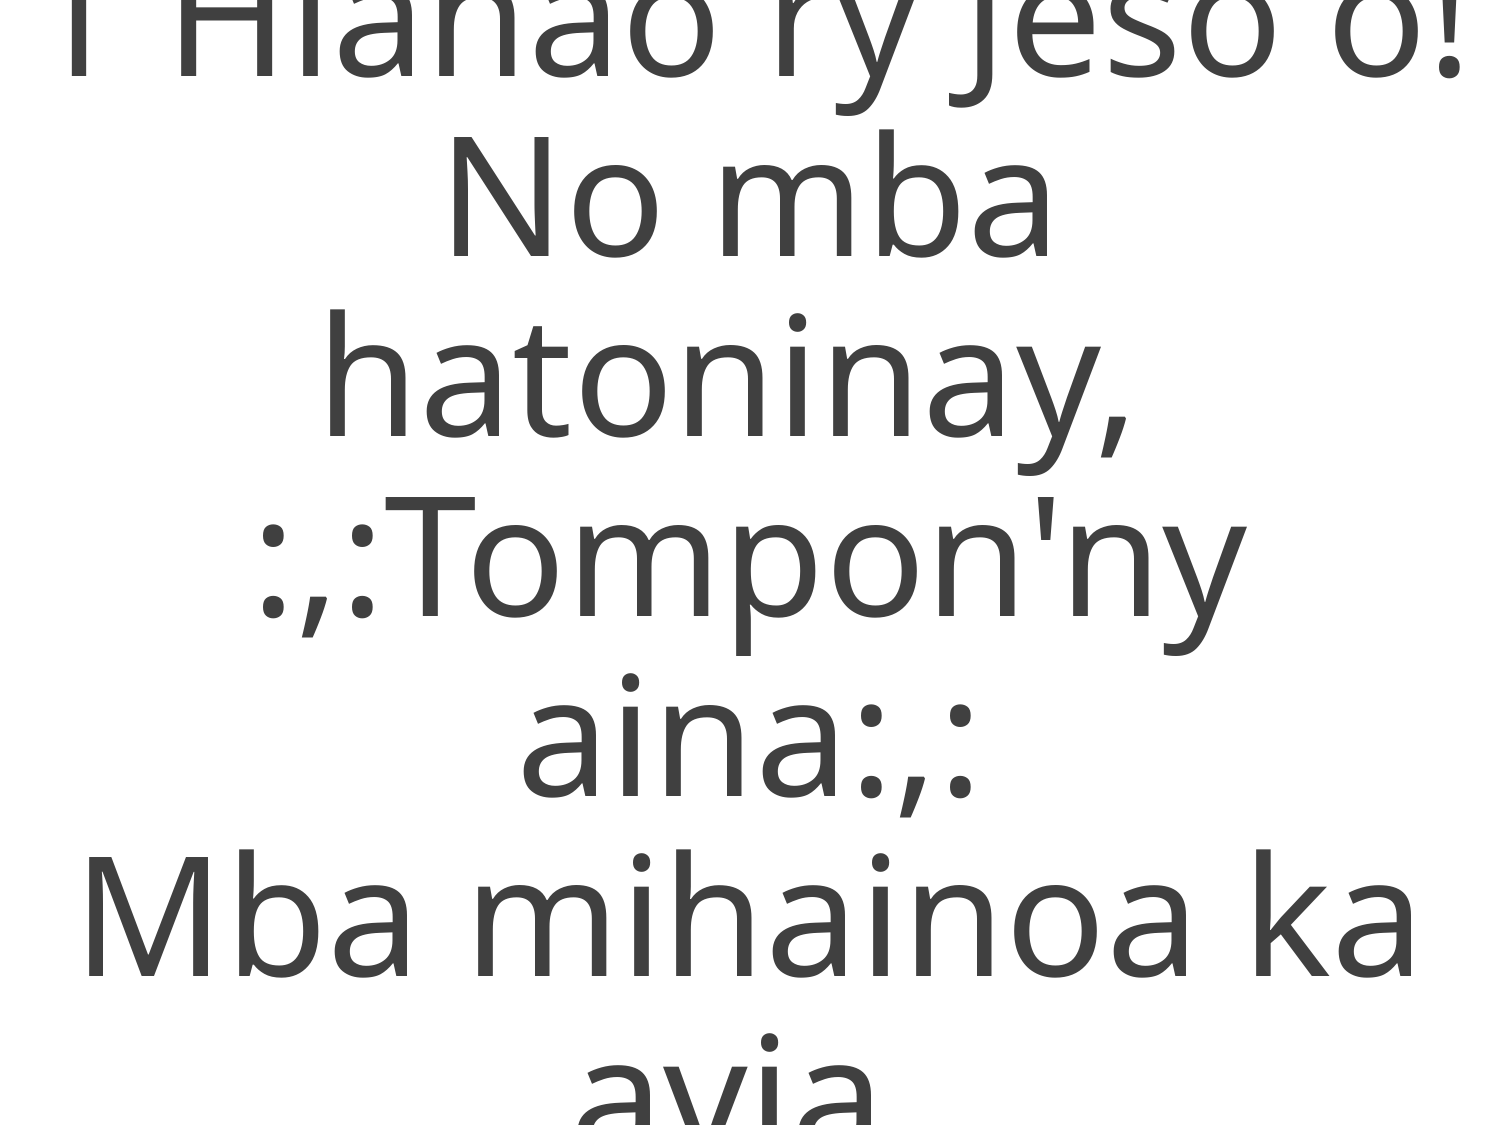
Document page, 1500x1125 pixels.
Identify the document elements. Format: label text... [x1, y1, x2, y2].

title 1 Hianao ry Jeso ô! No mba hatoninay, :,:Tompon'ny aina:,: Mba mihainoa ka avia. [0, 453, 1500, 672]
